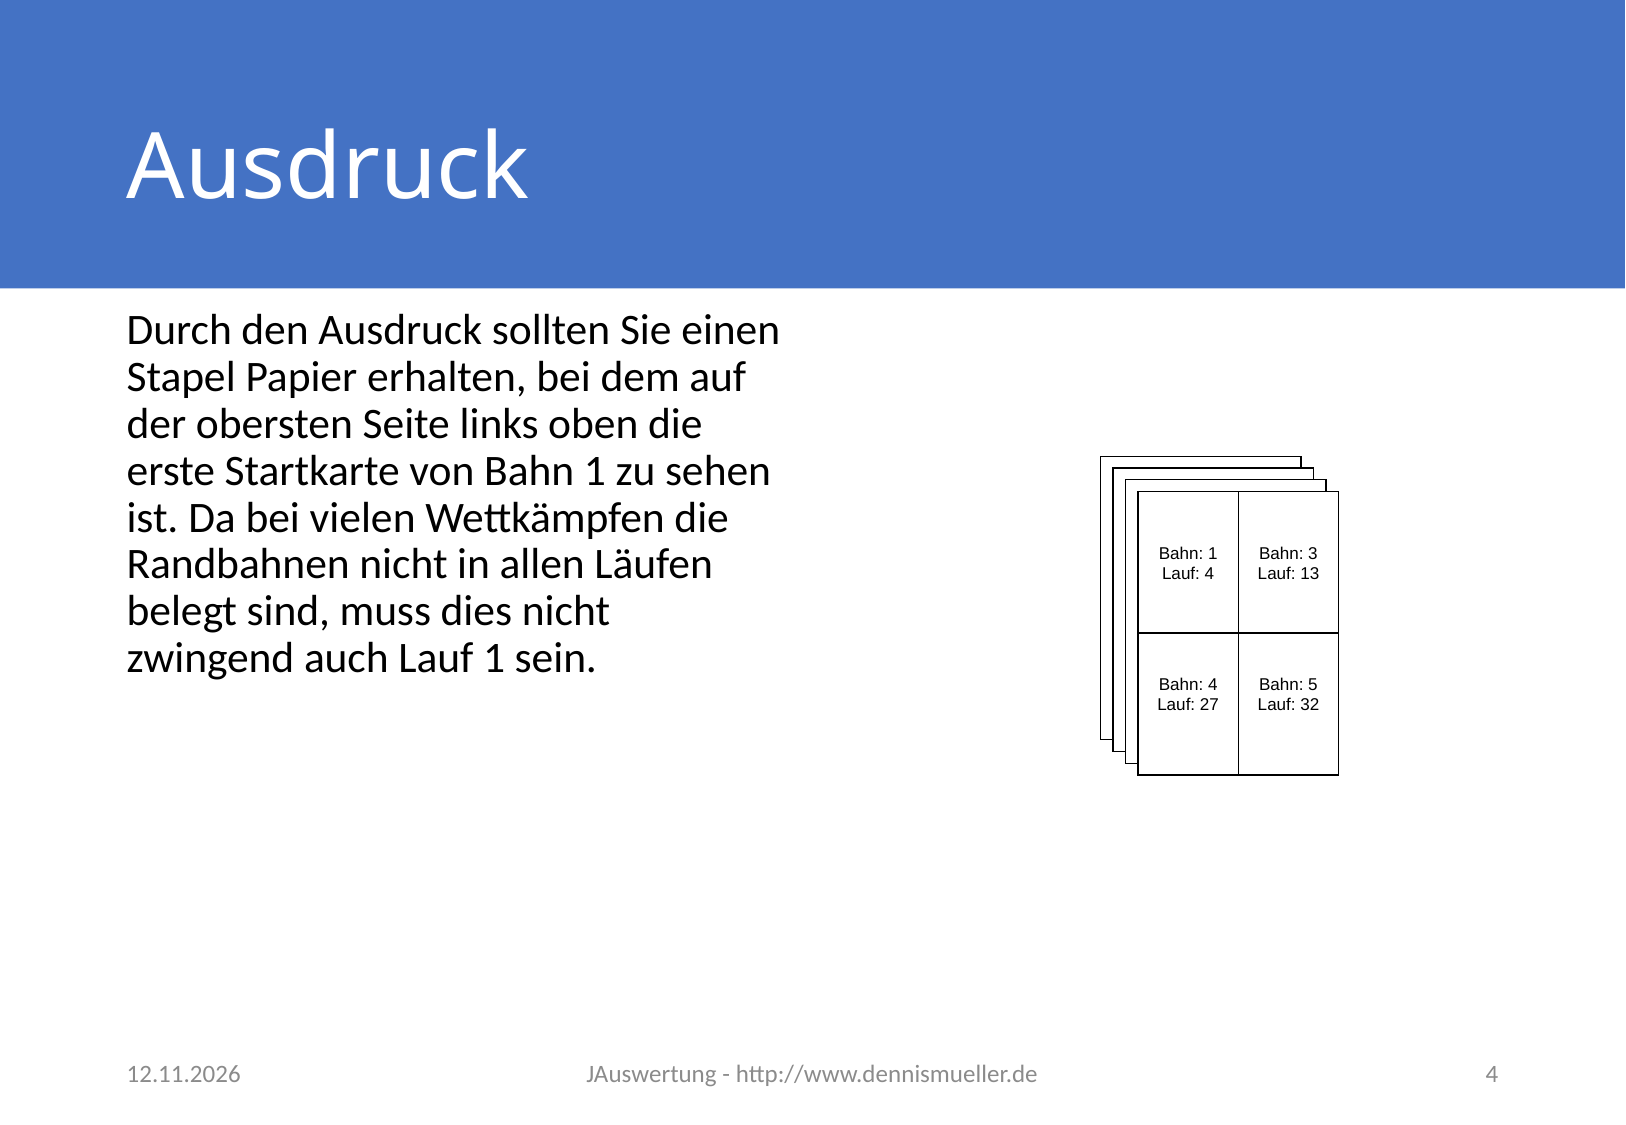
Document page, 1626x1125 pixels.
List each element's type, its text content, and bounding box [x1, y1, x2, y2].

text_box [1113, 467, 1314, 752]
slide_number 4 [1147, 1042, 1514, 1103]
text_box [1125, 479, 1327, 764]
text_box [1100, 456, 1301, 740]
text_box Bahn: 5 Lauf: 32 [1238, 633, 1339, 775]
list Durch den Ausdruck sollten Sie einen Stapel Papier erhalten, bei dem auf der obersten Seite links oben die erste Startkarte von Bahn 1 zu sehen ist. Da bei vielen Wettkämpfen die Randbahnen nicht in allen Läufen belegt sind, muss dies nicht zwingend auch Lauf 1 sein. [111, 299, 803, 1014]
text_box Bahn: 1 Lauf: 4 [1138, 491, 1238, 633]
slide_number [111, 1042, 478, 1103]
text_box Bahn: 4 Lauf: 27 [1138, 633, 1238, 775]
text_box Bahn: 3 Lauf: 13 [1238, 491, 1339, 633]
footer JAuswertung - http://www.dennismueller.de [538, 1042, 1087, 1103]
title Ausdruck [111, 59, 1514, 278]
